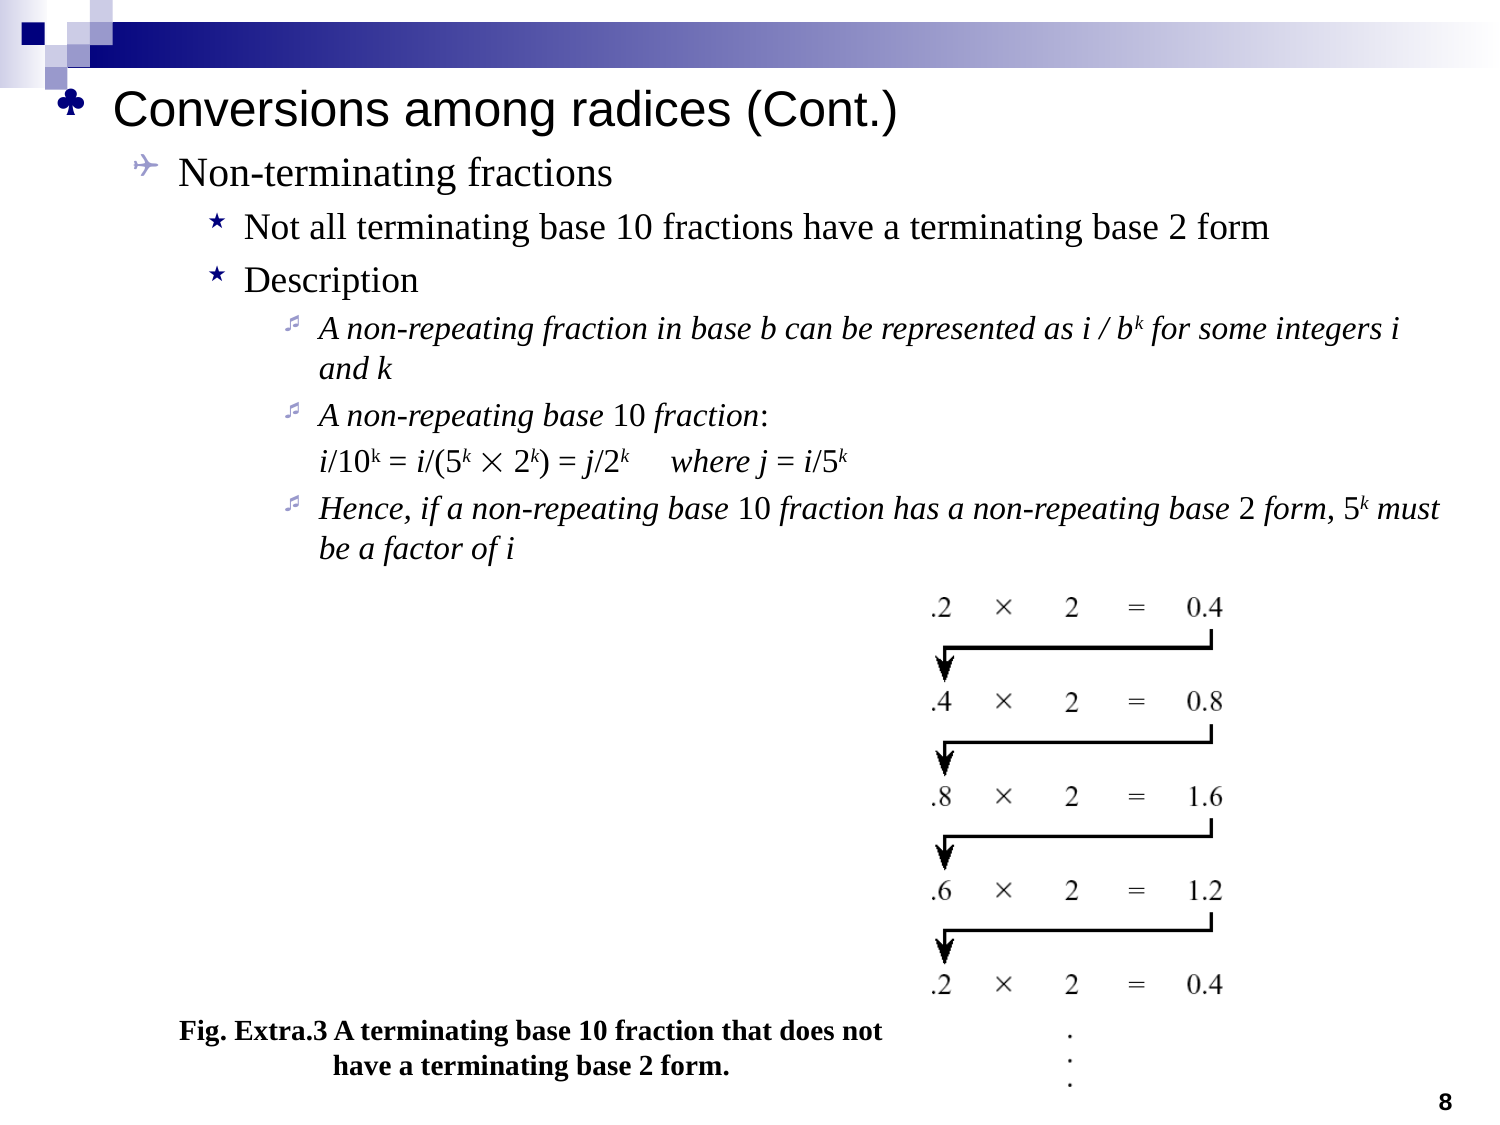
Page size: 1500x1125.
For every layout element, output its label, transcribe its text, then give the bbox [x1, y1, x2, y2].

text_box Fig. Extra.3 A terminating base 10 fraction that does not have a terminating base 2 form. [171, 1011, 892, 1082]
slide_number 8 [1393, 1082, 1498, 1118]
picture [932, 597, 1223, 1087]
list Conversions among radices (Cont.) Non-terminating fractions Not all terminating base 10 fractions have a terminating base 2 form Description A non-repeating fraction in base b can be represented as i / bk for some integers i and k A non-repeating base 10 fraction: i/10k = i/(5k  2k) = j/2k where j = i/5k Hence, if a non-repeating base 10 fraction has a non-repeating base 2 form, 5k must be a factor of i [41, 69, 1471, 598]
